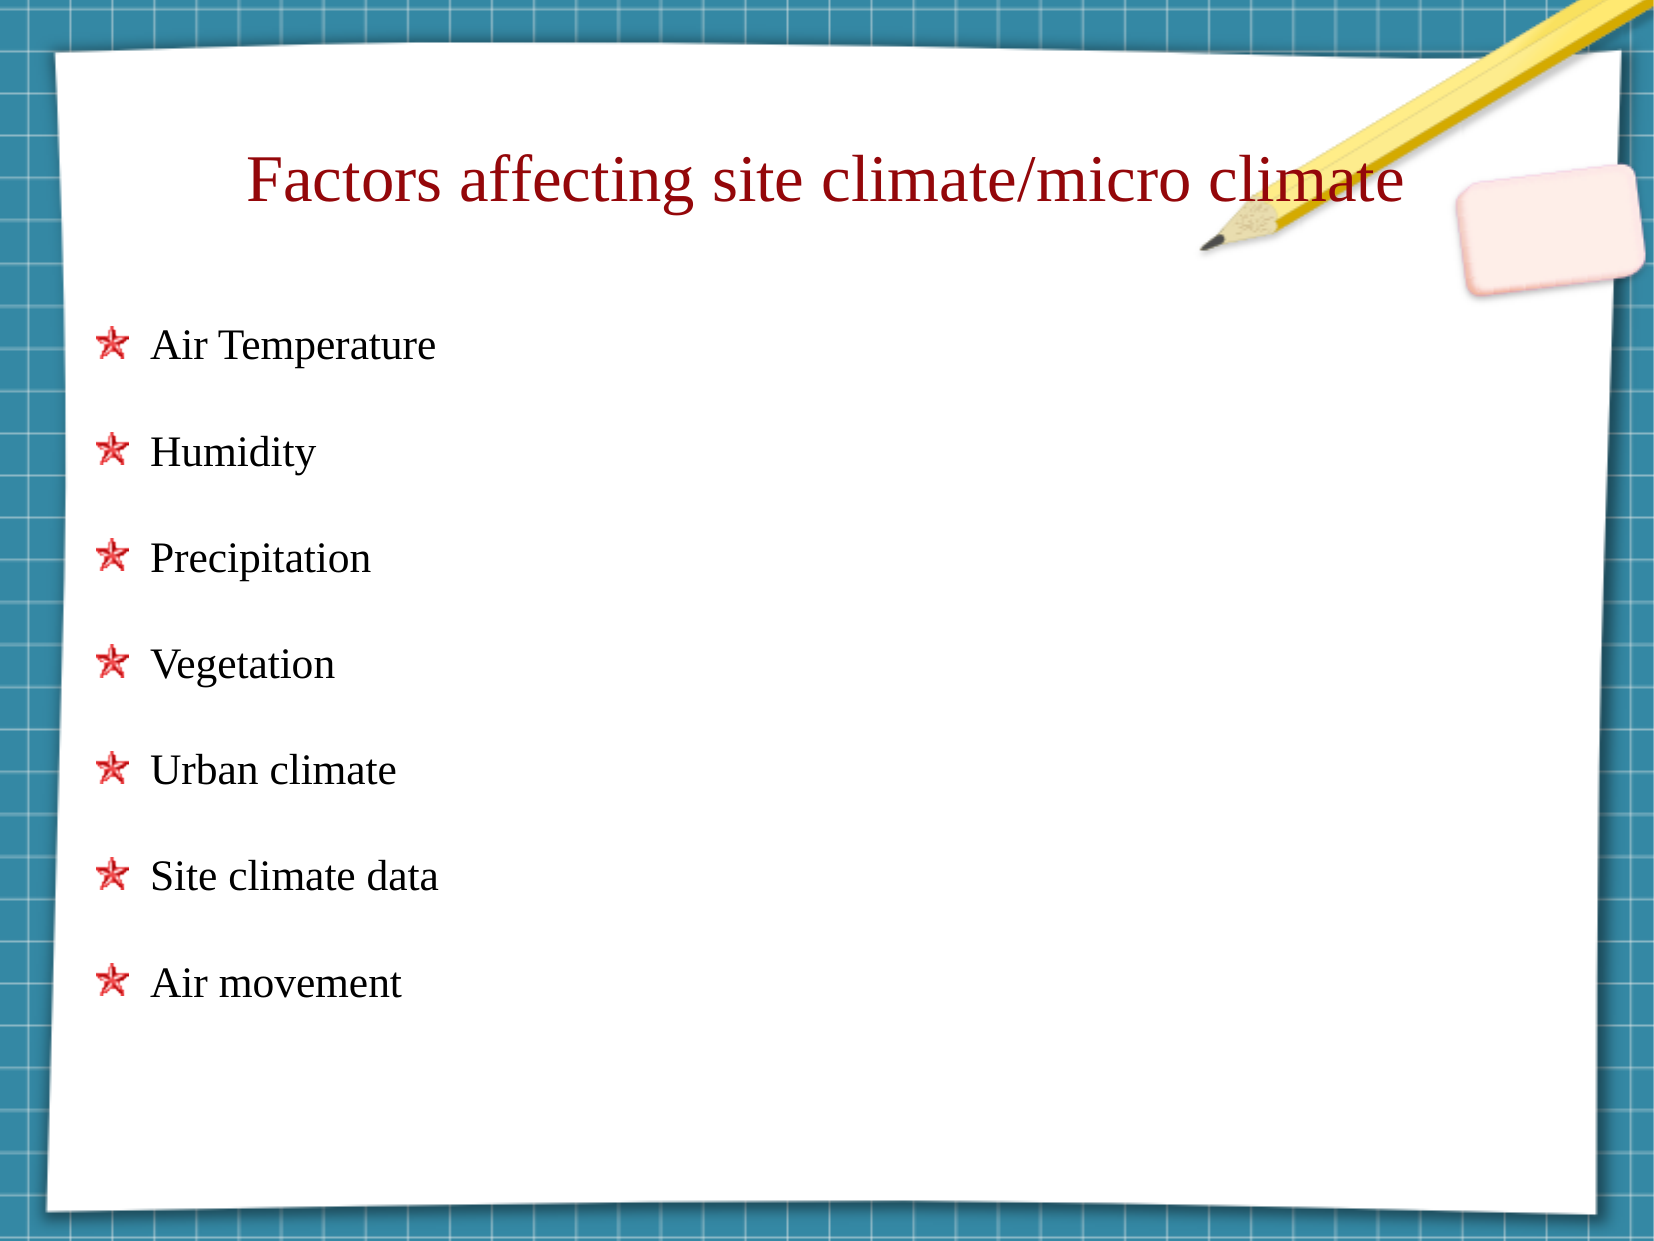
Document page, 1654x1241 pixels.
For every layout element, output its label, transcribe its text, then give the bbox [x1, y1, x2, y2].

picture [0, 0, 1654, 1241]
text_box Factors affecting site climate/micro climate [82, 70, 1571, 278]
text_box Air Temperature Humidity Precipitation Vegetation Urban climate Site climate data Air movement [82, 290, 1571, 1010]
